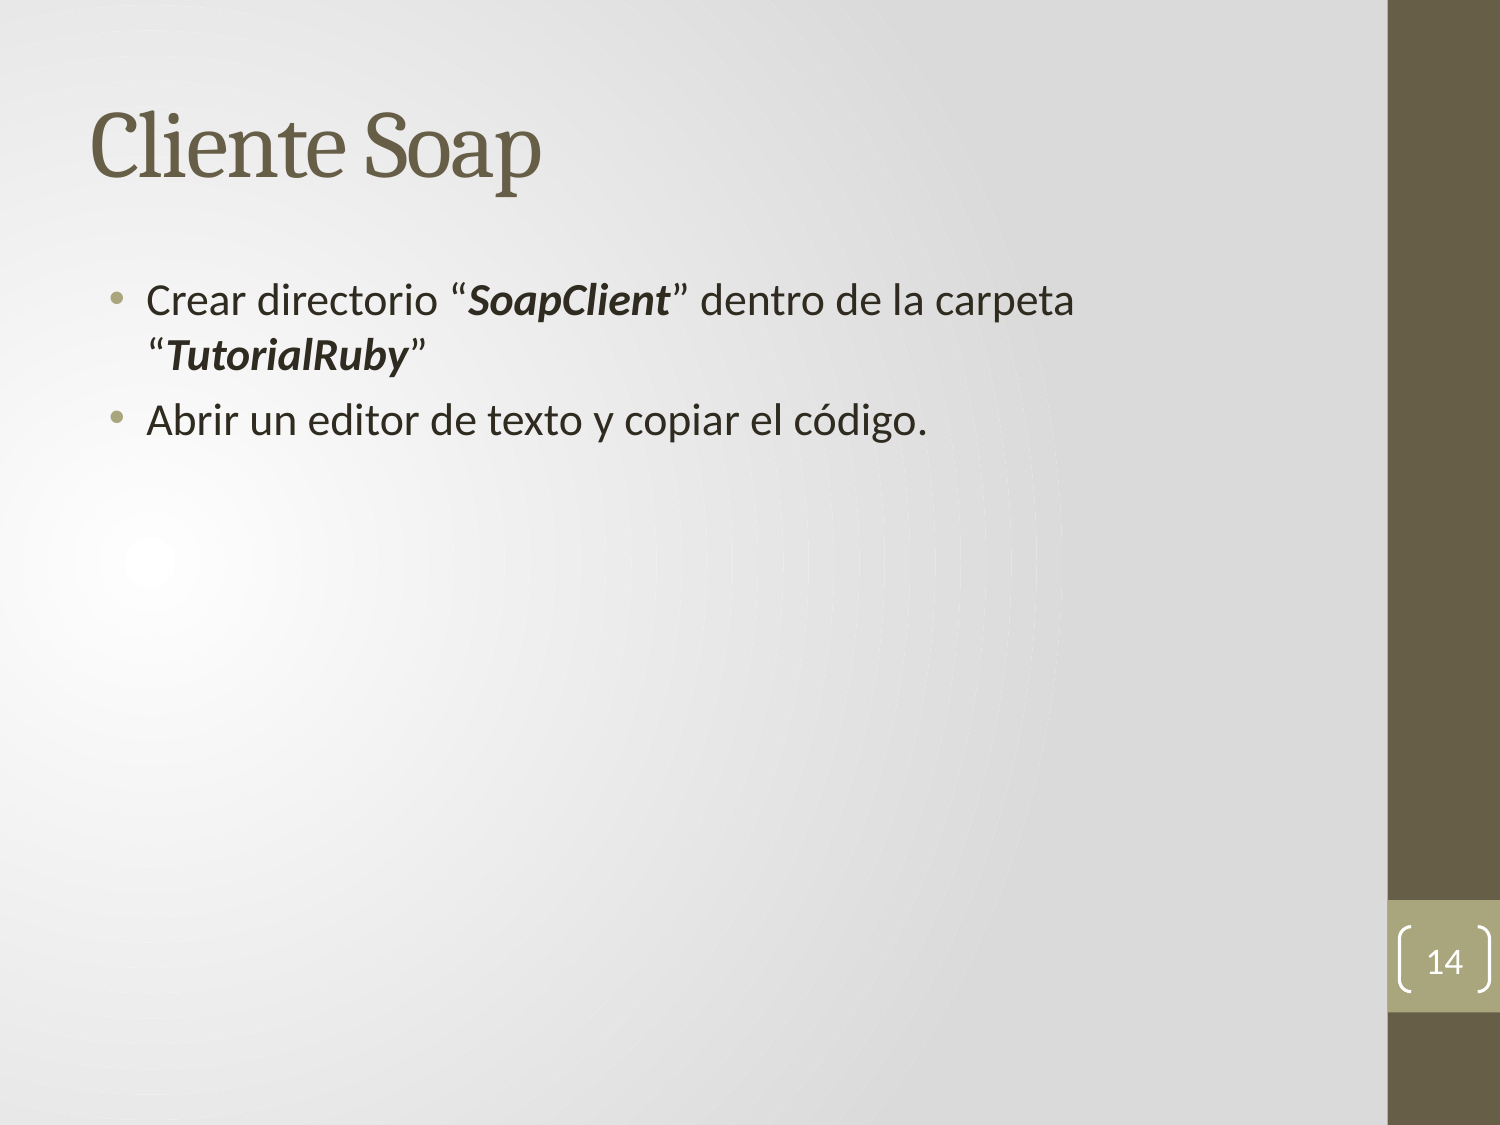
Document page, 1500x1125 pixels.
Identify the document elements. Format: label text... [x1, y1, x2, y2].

list Crear directorio “SoapClient” dentro de la carpeta “TutorialRuby” Abrir un editor de texto y copiar el código. [75, 262, 1325, 1050]
slide_number 14 [1397, 925, 1492, 994]
title Cliente Soap [75, 45, 1325, 233]
